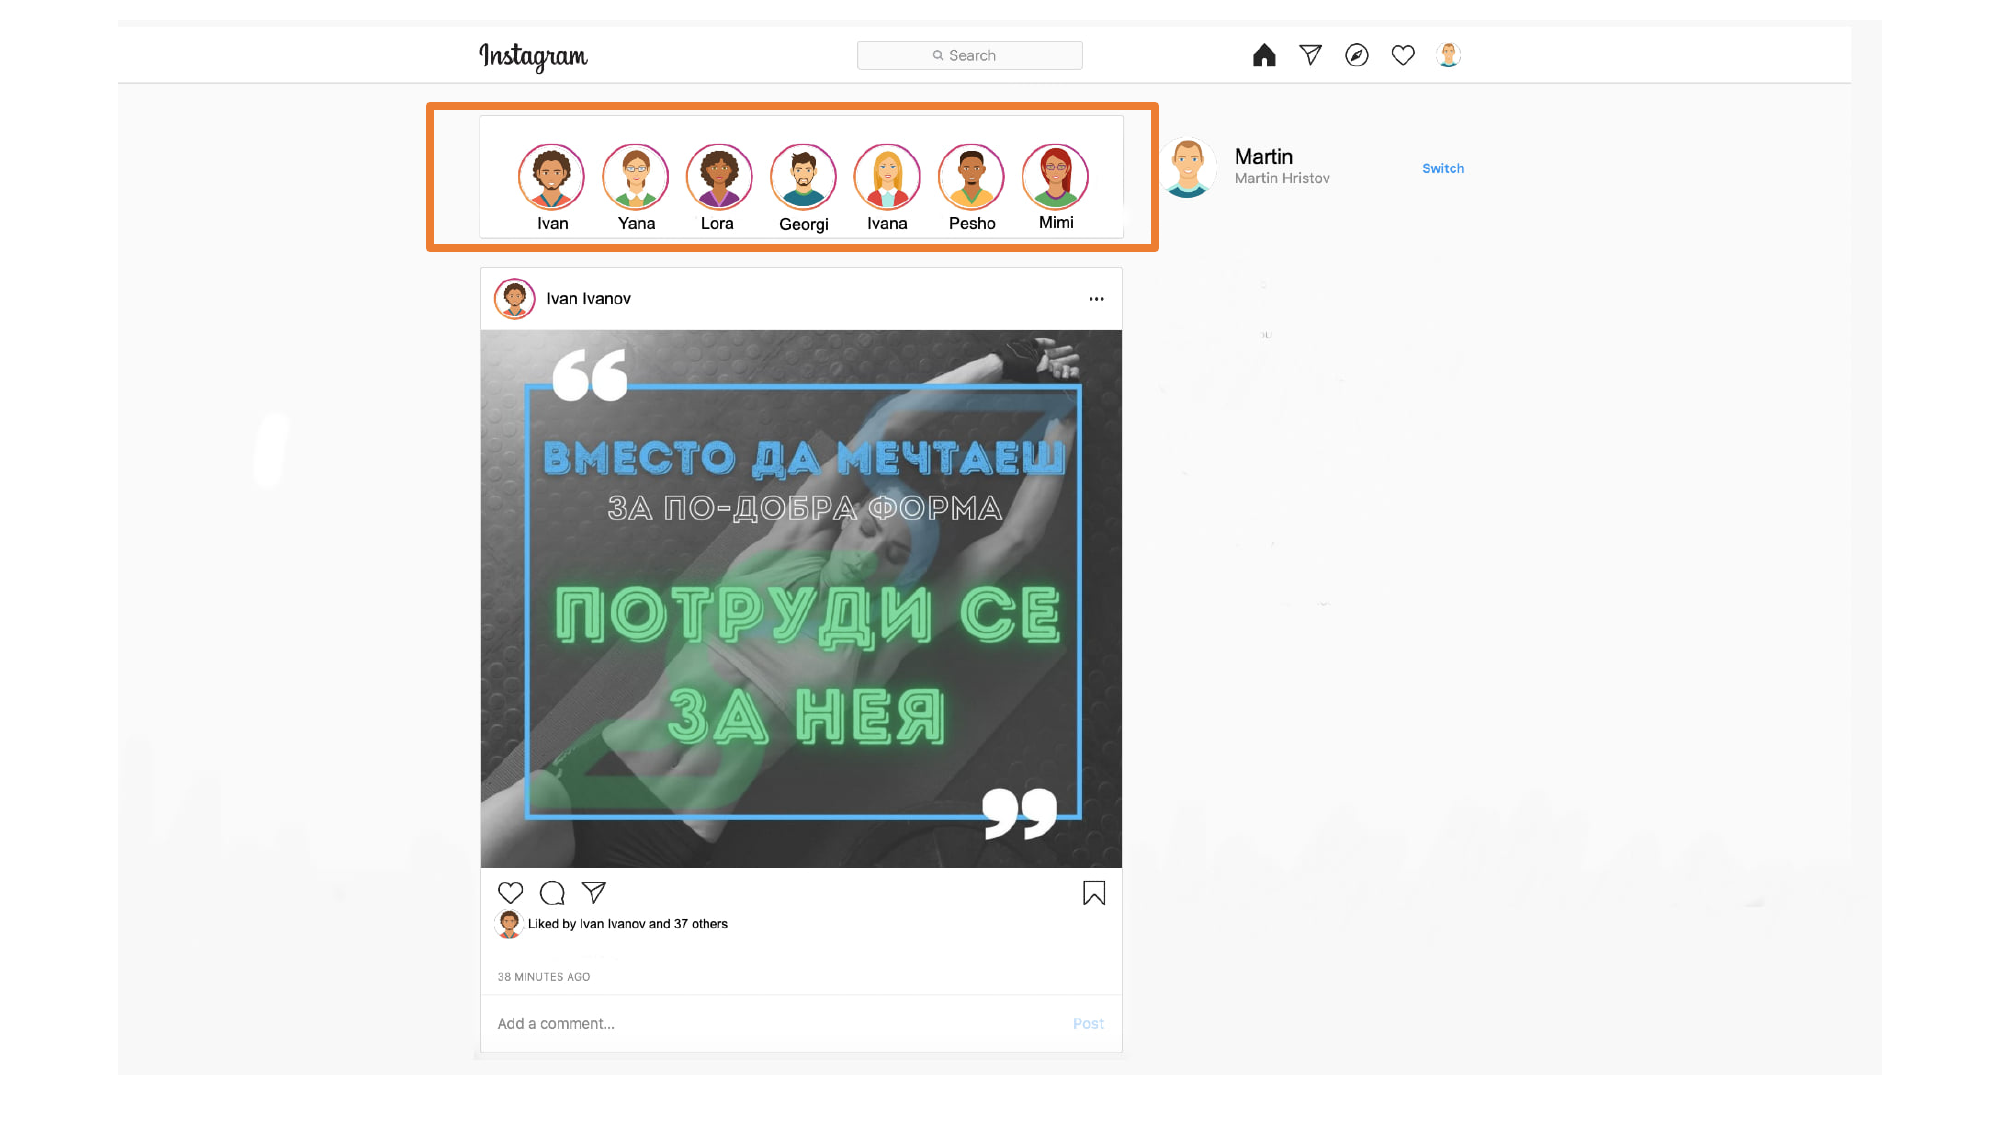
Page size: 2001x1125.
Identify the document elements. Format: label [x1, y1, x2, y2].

picture [118, 20, 1882, 1075]
